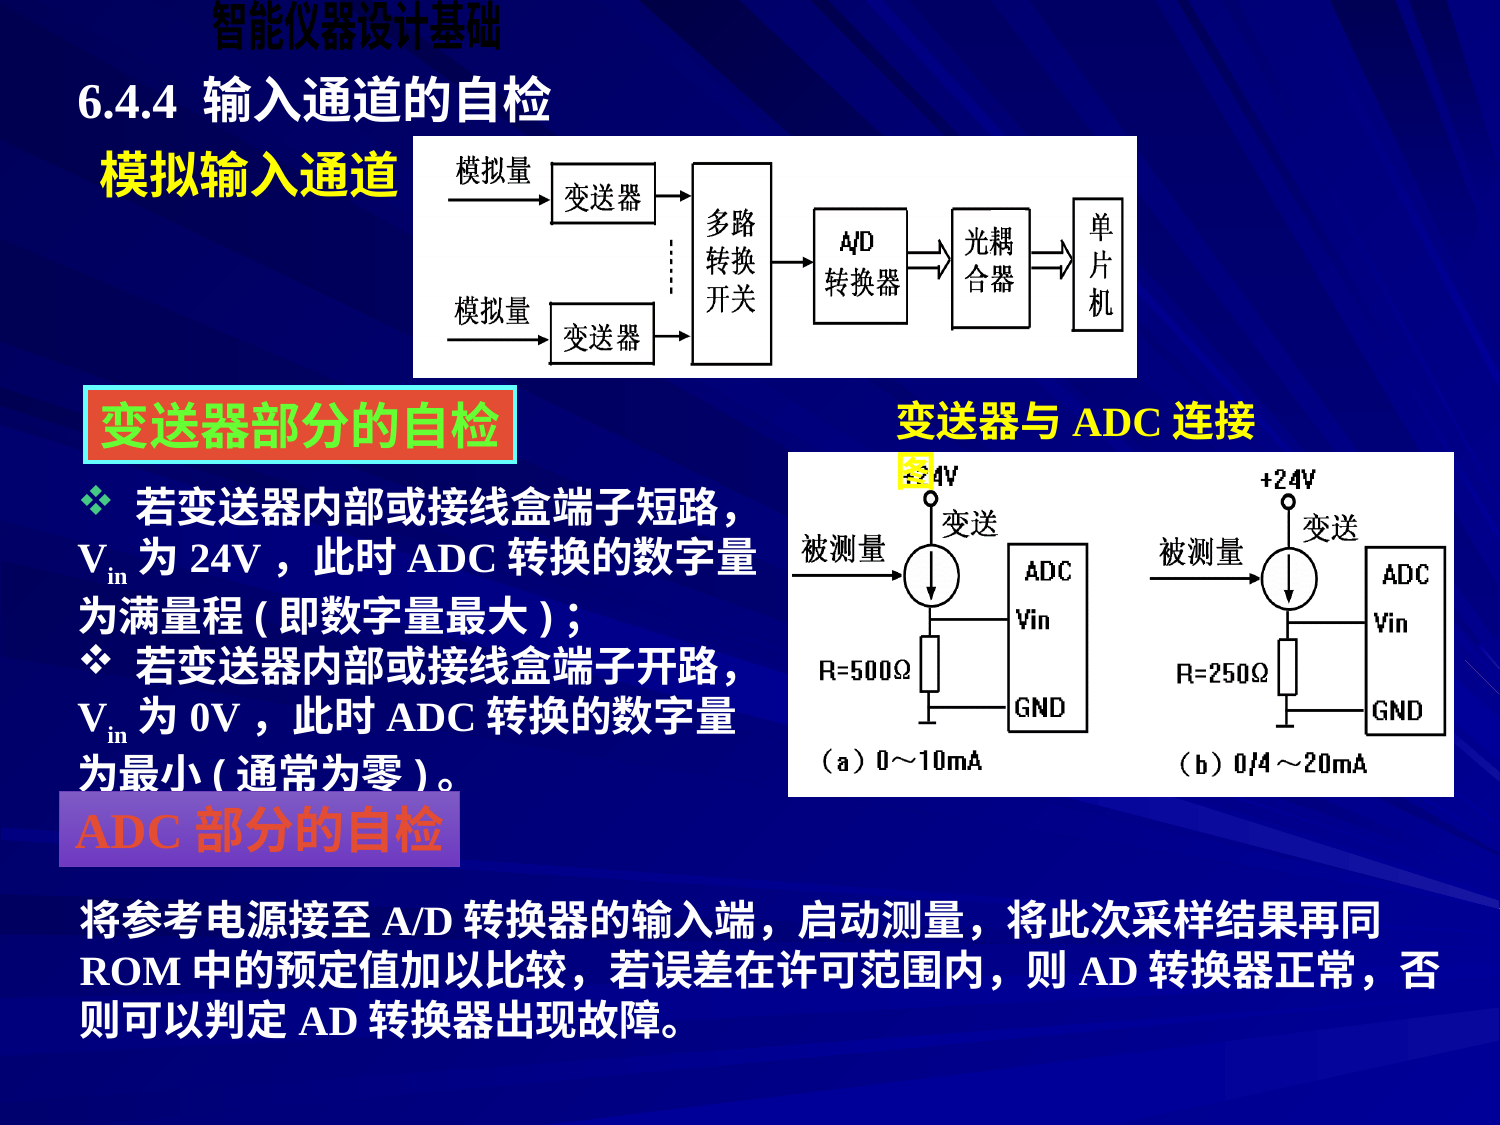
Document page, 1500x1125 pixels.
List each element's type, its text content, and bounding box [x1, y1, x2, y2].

picture [787, 452, 1454, 797]
text_box 若变送器内部或接线盒端子短路，Vin为24V，此时ADC转换的数字量为满量程(即数字量最大)； 若变送器内部或接线盒端子开路，Vin为0V，此时ADC转换的数字量为最小(通常为零)。 [62, 473, 788, 806]
text_box 模拟输入通道 [84, 136, 413, 212]
text_box 6.4.4 输入通道的自检 [62, 61, 976, 136]
picture [413, 136, 1137, 378]
text_box ADC部分的自检 [59, 791, 460, 867]
text_box 将参考电源接至A/D转换器的输入端，启动测量，将此次采样结果再同ROM中的预定值加以比较，若误差在许可范围内，则AD转换器正常，否则可以判定AD转换器出现故障。 [64, 886, 1468, 1052]
text_box 变送器部分的自检 [85, 387, 516, 463]
text_box 变送器与ADC连接图 [880, 387, 1302, 452]
